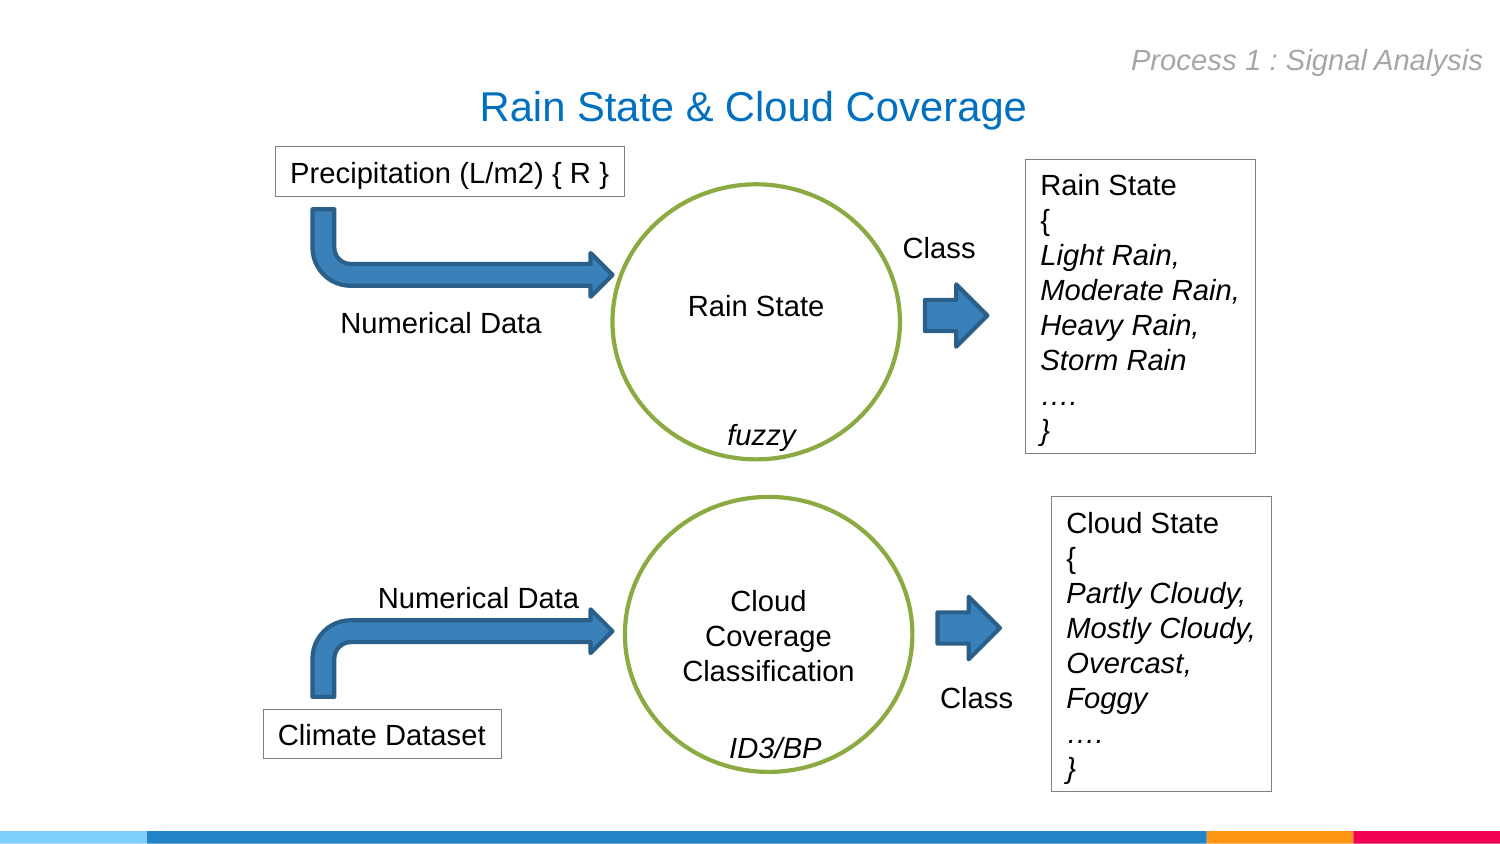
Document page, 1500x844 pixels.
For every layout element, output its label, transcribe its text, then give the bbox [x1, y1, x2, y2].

text_box Rain State & Cloud Coverage [464, 71, 1043, 137]
text_box Process 1 : Signal Analysis [1116, 34, 1499, 84]
text_box Class [925, 671, 1029, 722]
text_box [935, 594, 1003, 662]
text_box [310, 207, 615, 299]
text_box Precipitation (L/m2) { R } [275, 146, 625, 197]
text_box ID3/BP [714, 721, 837, 772]
text_box [310, 610, 615, 699]
text_box Cloud State { Partly Cloudy, Mostly Cloudy, Overcast, Foggy …. } [1051, 496, 1272, 792]
text_box [922, 282, 990, 349]
text_box Climate Dataset [263, 709, 502, 759]
text_box Class [887, 221, 991, 272]
text_box Rain State [610, 182, 903, 455]
text_box Rain State { Light Rain, Moderate Rain, Heavy Rain, Storm Rain …. } [1025, 159, 1256, 454]
text_box Numerical Data [325, 296, 557, 347]
text_box Cloud Coverage Classification [622, 494, 915, 764]
text_box fuzzy [712, 409, 812, 459]
text_box Numerical Data [363, 571, 595, 622]
